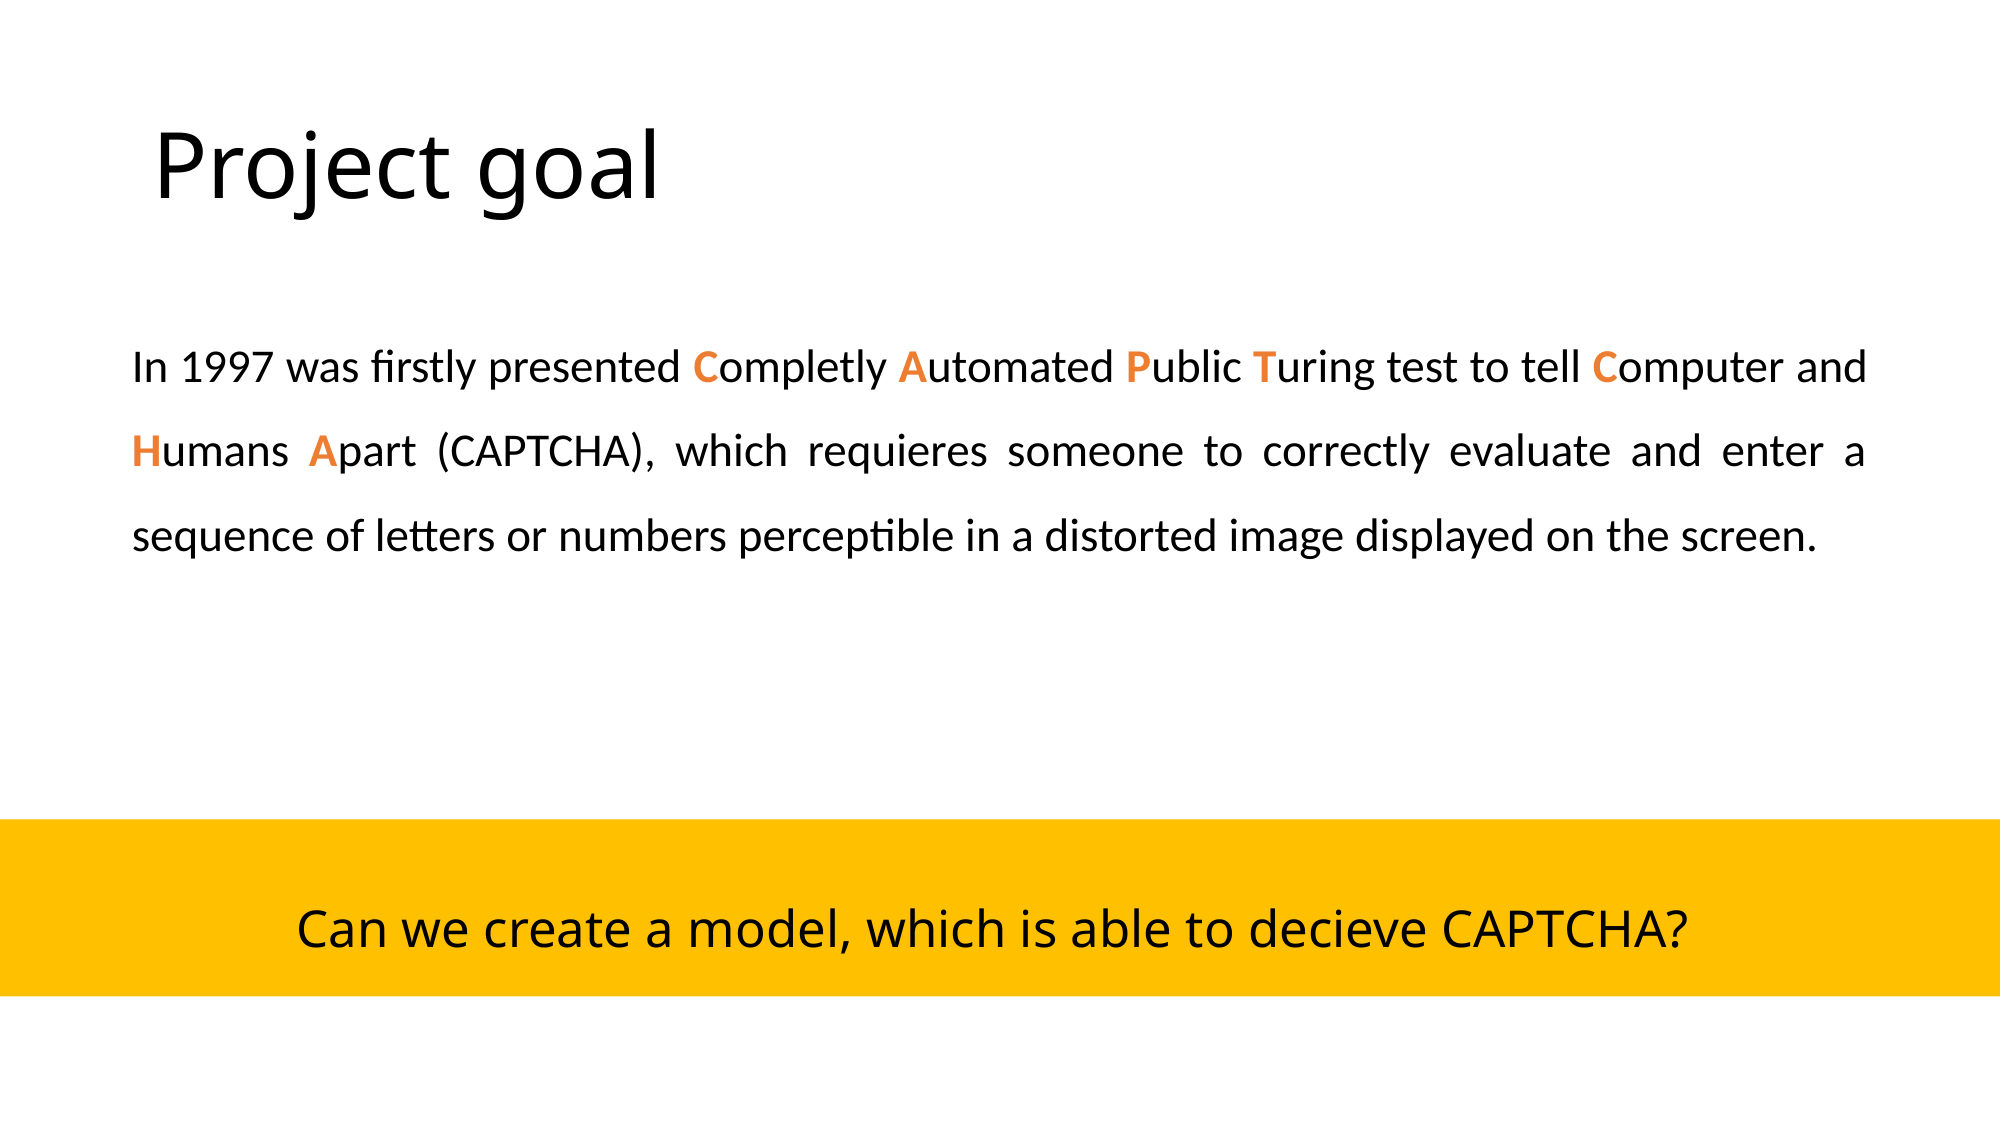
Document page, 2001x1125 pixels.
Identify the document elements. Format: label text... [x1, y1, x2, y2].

list In 1997 was firstly presented Completly Automated Public Turing test to tell Computer and Humans Apart (CAPTCHA), which requieres someone to correctly evaluate and enter a sequence of letters or numbers perceptible in a distorted image displayed on the screen. Can we create a model, which is able to decieve CAPTCHA? [116, 299, 1884, 1014]
text_box [0, 818, 116, 997]
title Project goal [137, 59, 1863, 278]
text_box [1884, 818, 2000, 997]
